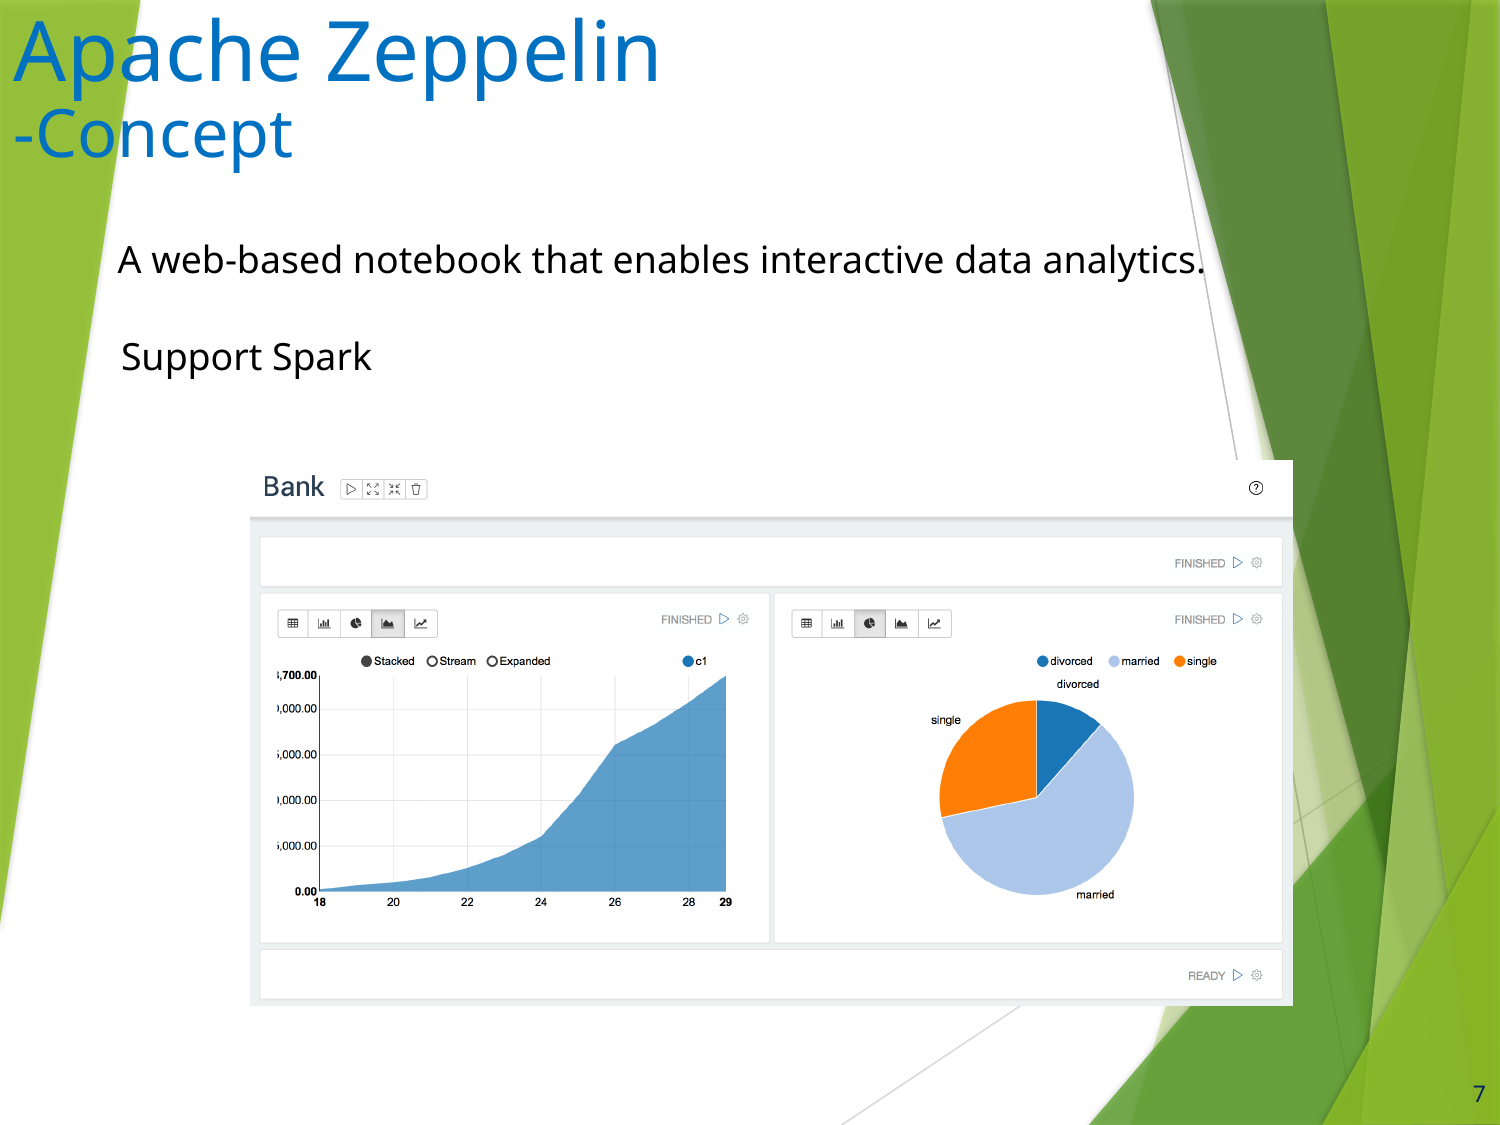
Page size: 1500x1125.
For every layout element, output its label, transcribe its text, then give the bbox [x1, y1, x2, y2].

picture [249, 460, 1294, 1006]
slide_number 7 [1417, 1065, 1500, 1125]
text_box A web-based notebook that enables interactive data analytics. [102, 229, 1232, 289]
text_box Support Spark [106, 325, 387, 386]
text_box Apache Zeppelin -Concept [0, 0, 1293, 180]
